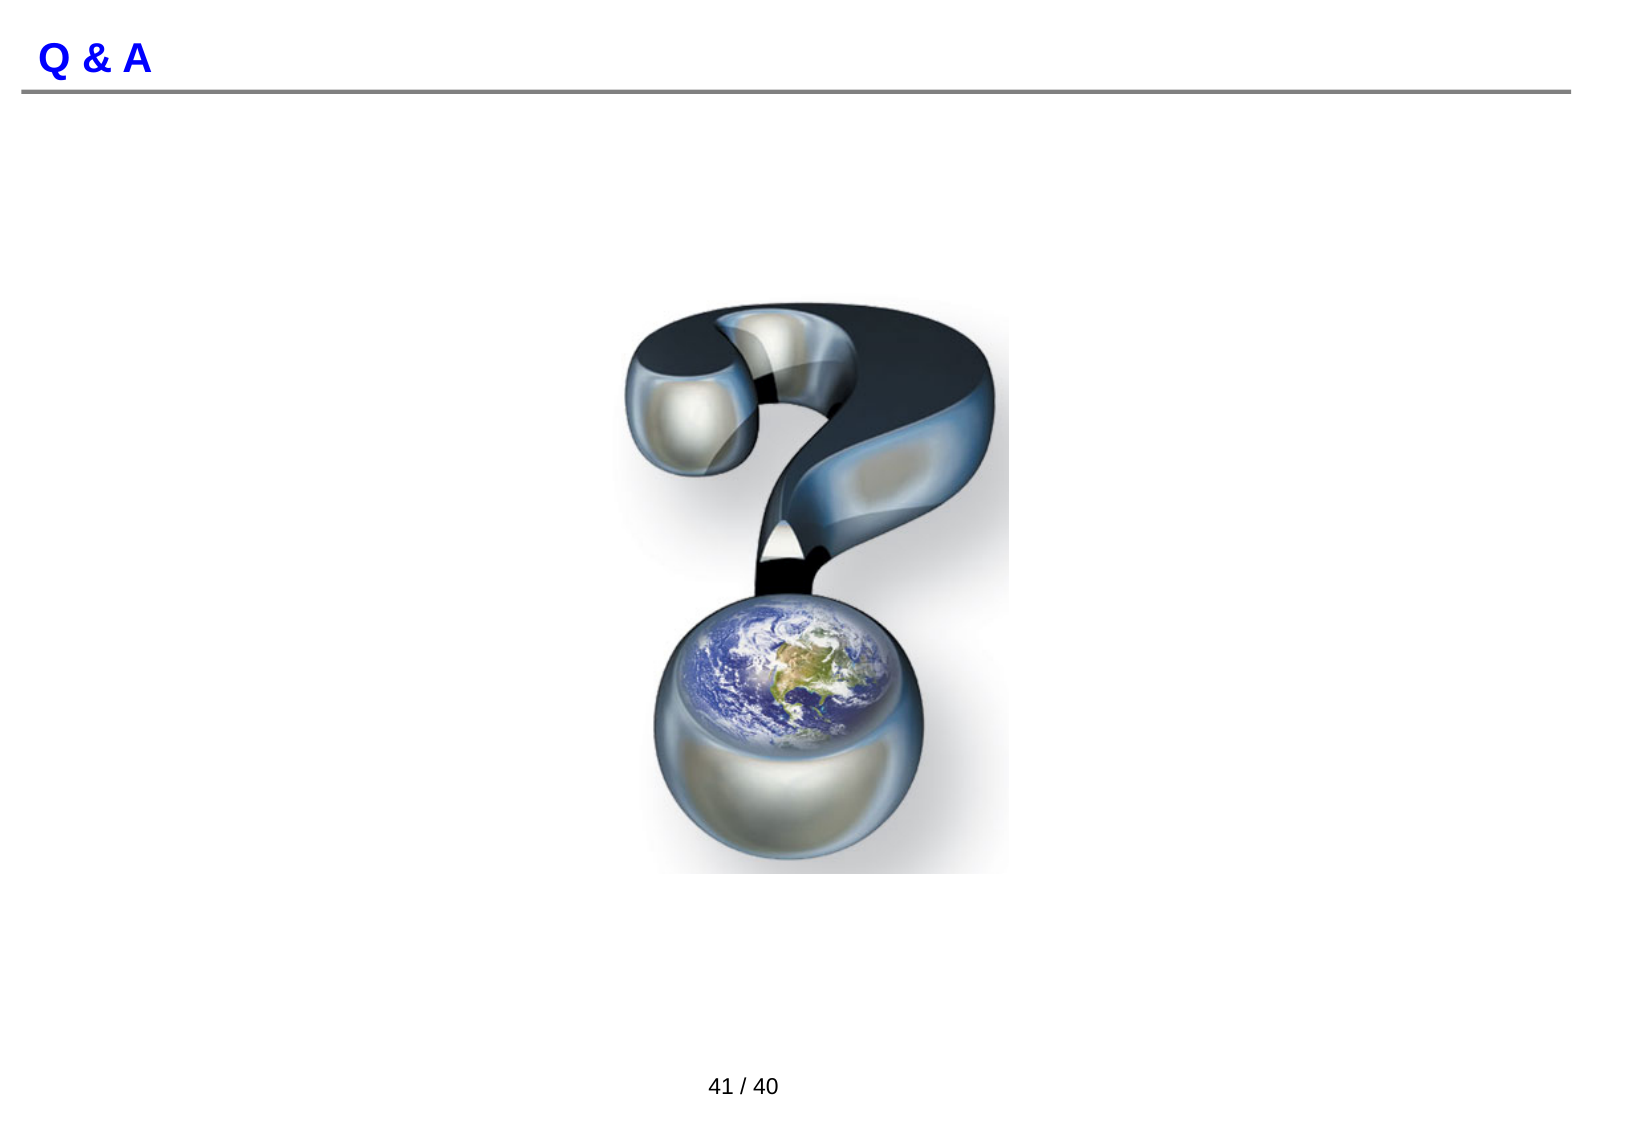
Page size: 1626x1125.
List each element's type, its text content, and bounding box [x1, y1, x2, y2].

picture [611, 290, 1009, 874]
title Q & A [22, 21, 1179, 91]
